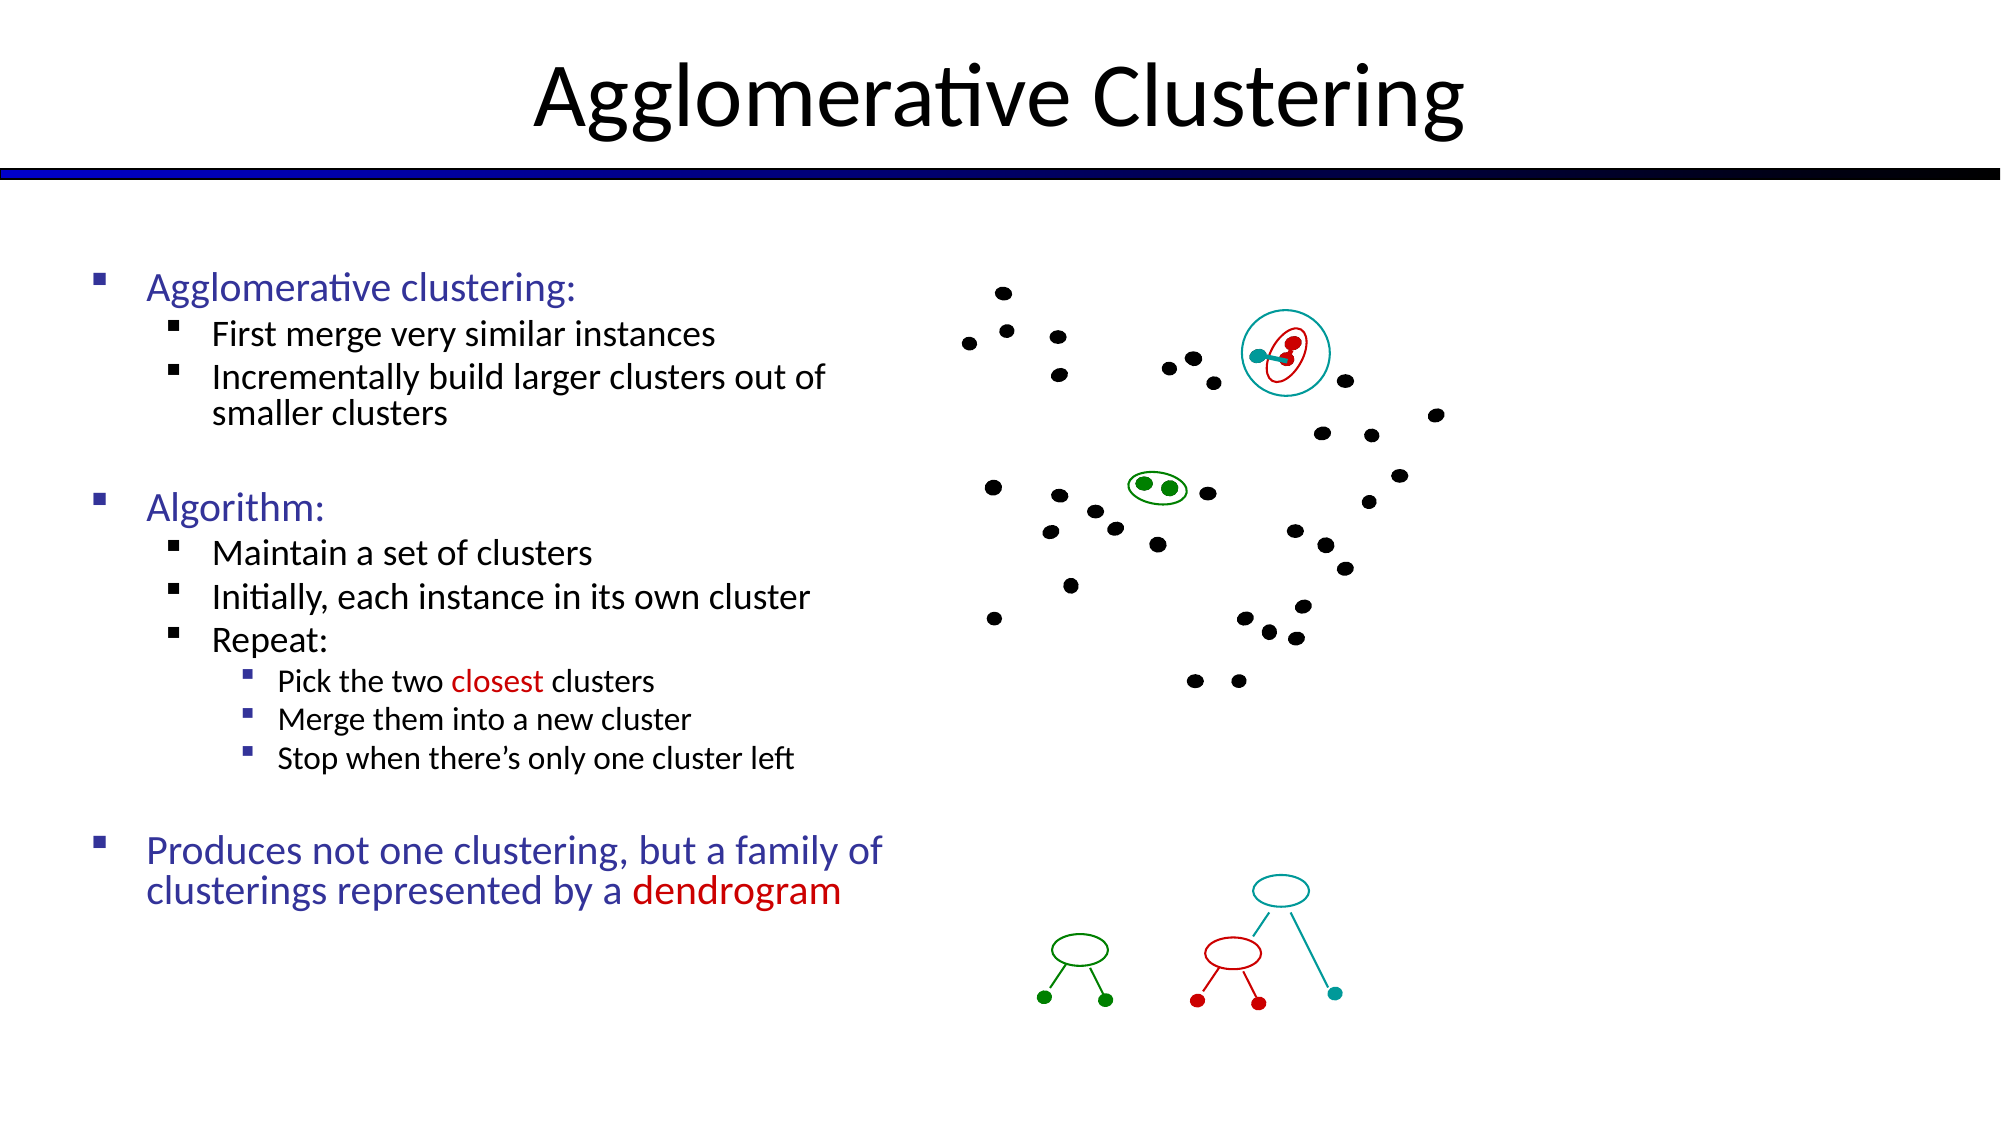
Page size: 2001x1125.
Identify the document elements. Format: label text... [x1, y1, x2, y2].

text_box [1127, 472, 1188, 505]
list Agglomerative clustering: First merge very similar instances Incrementally build larger clusters out of smaller clusters Algorithm: Maintain a set of clusters Initially, each instance in its own cluster Repeat: Pick the two closest clusters Merge them into a new cluster Stop when there’s only one cluster left Produces not one clustering, but a family of clusterings represented by a dendrogram [74, 262, 938, 1006]
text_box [1241, 309, 1331, 397]
title Agglomerative Clustering [0, 0, 2000, 184]
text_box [1252, 874, 1343, 1000]
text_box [962, 287, 1445, 688]
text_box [1190, 937, 1266, 1010]
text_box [1037, 933, 1113, 1007]
